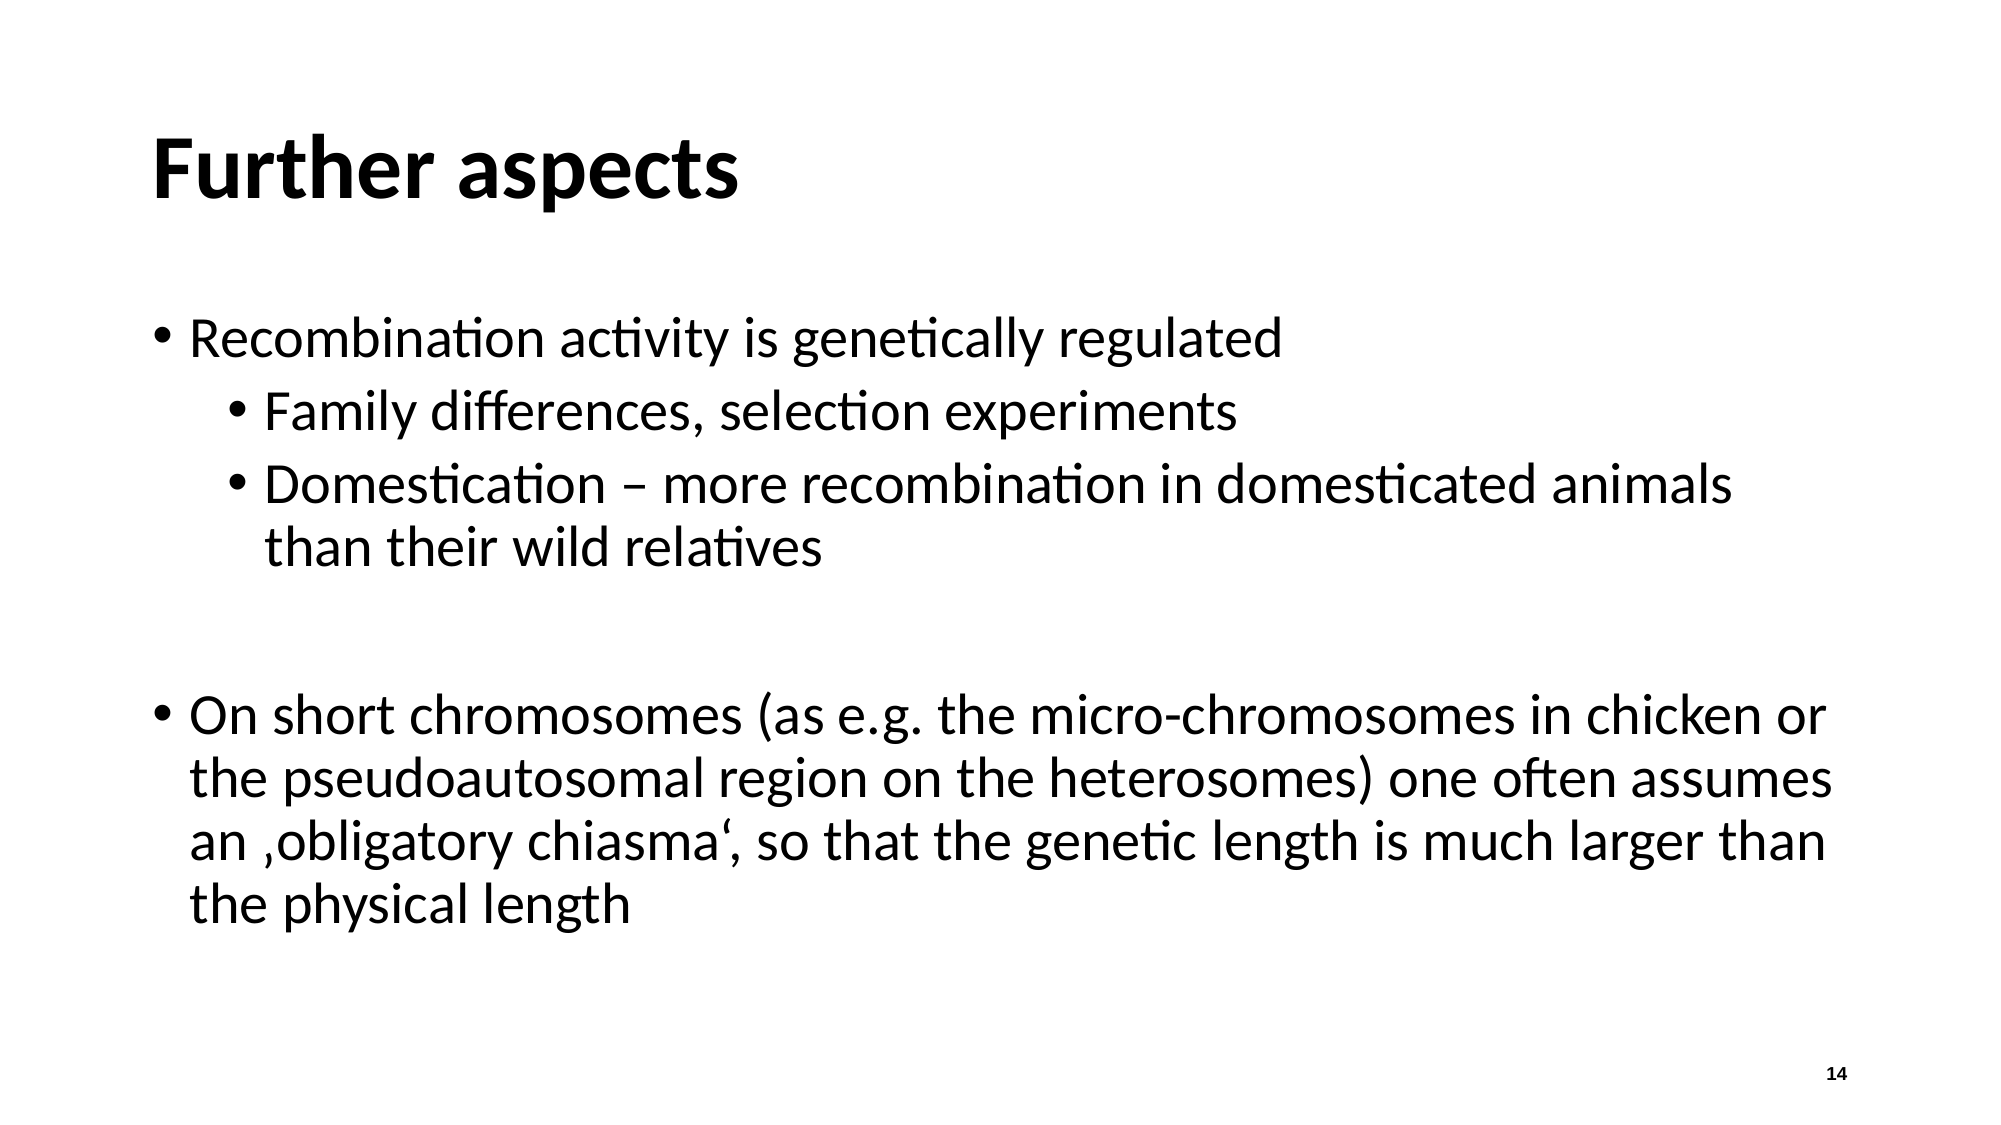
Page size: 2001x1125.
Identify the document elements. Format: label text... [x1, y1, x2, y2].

title Further aspects [137, 59, 1863, 278]
slide_number 14 [1412, 1042, 1863, 1103]
list Recombination activity is genetically regulated Family differences, selection experiments Domestication – more recombination in domesticated animals than their wild relatives On short chromosomes (as e.g. the micro-chromosomes in chicken or the pseudoautosomal region on the heterosomes) one often assumes an ‚obligatory chiasma‘, so that the genetic length is much larger than the physical length [137, 299, 1863, 1014]
